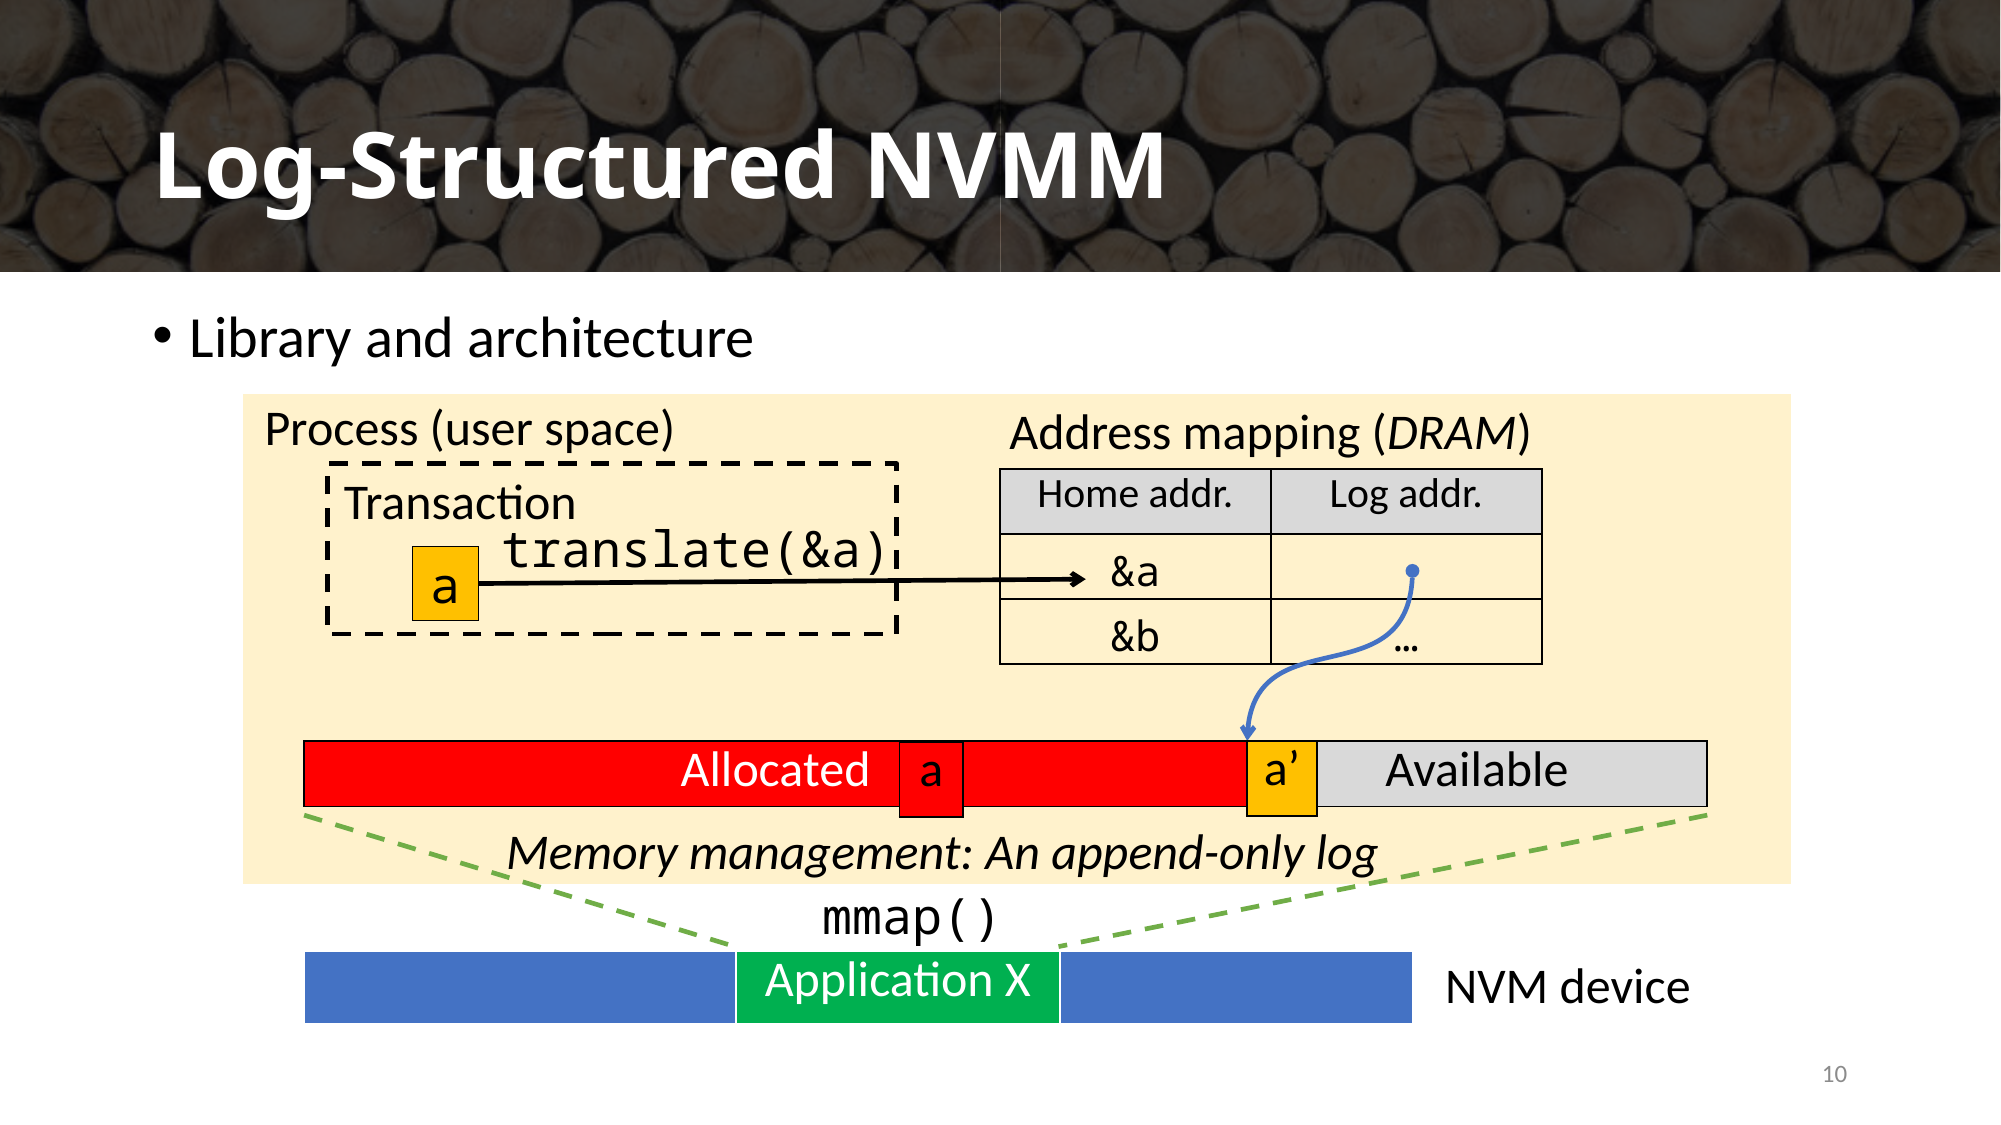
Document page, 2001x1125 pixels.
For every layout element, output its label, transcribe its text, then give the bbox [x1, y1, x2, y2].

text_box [241, 388, 1793, 886]
table_header Application X [737, 952, 1059, 1023]
text_box mmap() [807, 886, 1017, 953]
table_header [1061, 952, 1412, 1023]
title Log-Structured NVMM [137, 59, 1863, 278]
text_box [304, 815, 740, 949]
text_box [1058, 815, 1708, 947]
list Library and architecture [137, 299, 1863, 1014]
slide_number 10 [1412, 1042, 1863, 1103]
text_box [1244, 573, 1415, 739]
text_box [478, 579, 1086, 584]
table_header [305, 952, 735, 1023]
picture [0, 0, 2001, 272]
text_box NVM device [1430, 947, 1706, 1022]
